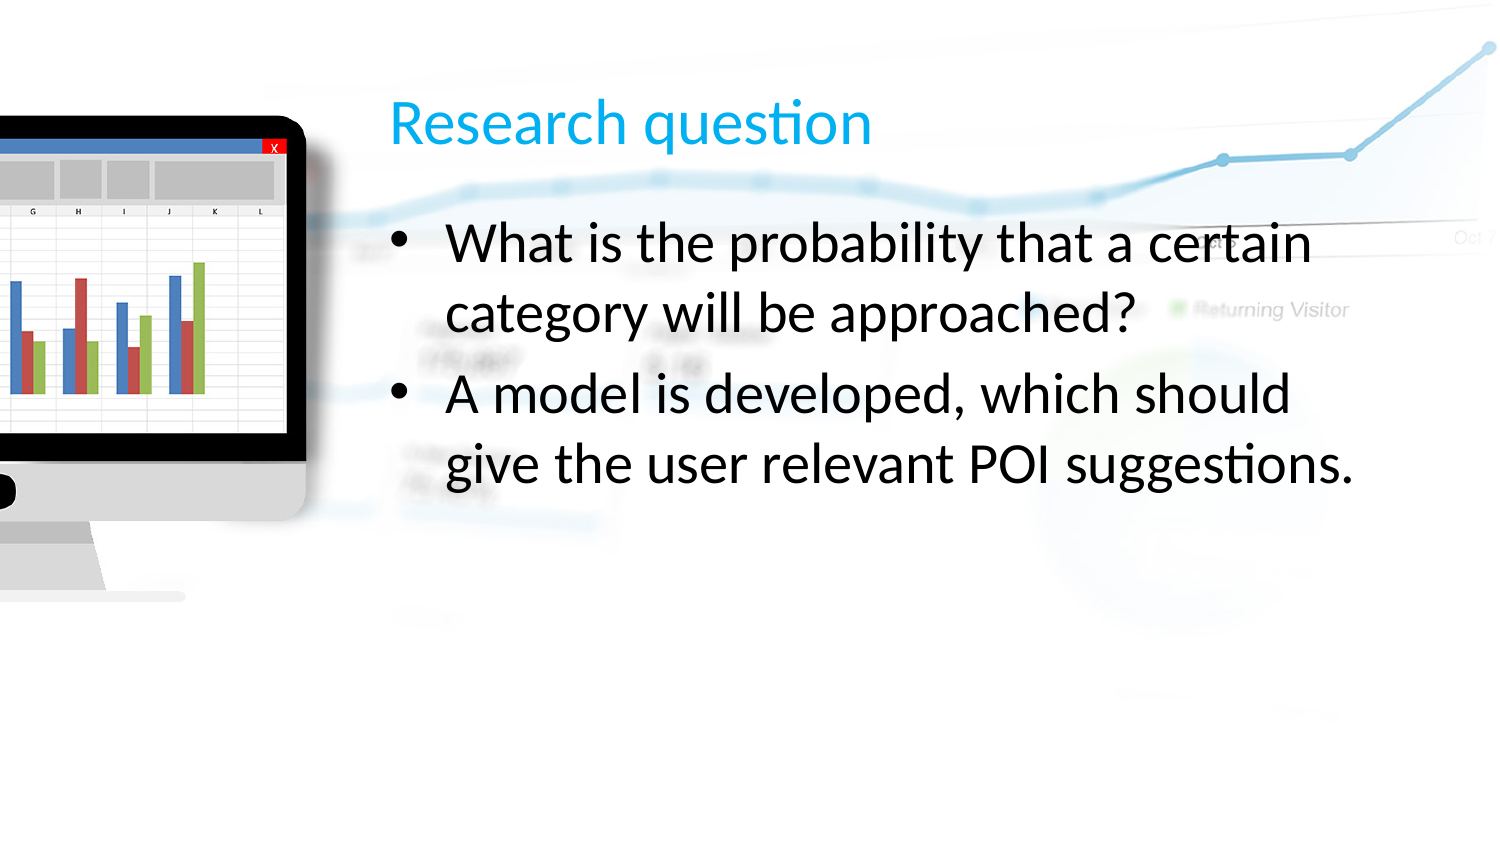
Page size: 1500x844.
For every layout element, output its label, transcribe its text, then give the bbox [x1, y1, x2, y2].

title Research question [374, 71, 1402, 166]
picture [0, 0, 1500, 844]
list What is the probability that a certain category will be approached? A model is developed, which should give the user relevant POI suggestions. [374, 196, 1402, 748]
